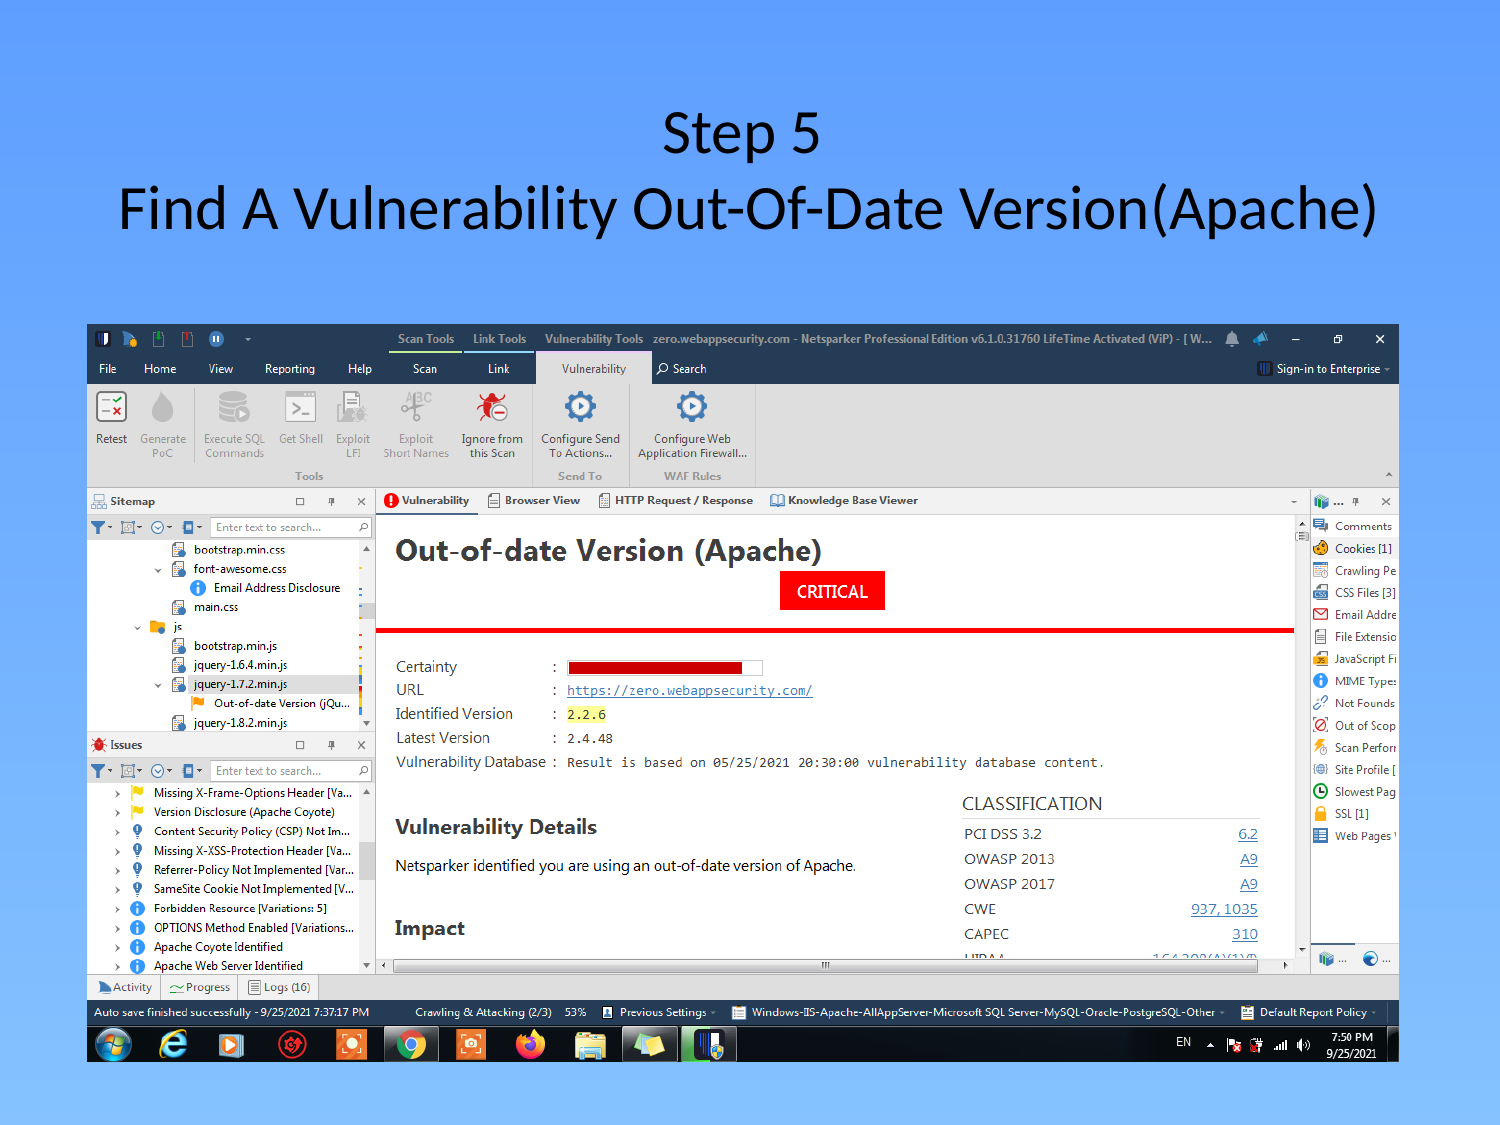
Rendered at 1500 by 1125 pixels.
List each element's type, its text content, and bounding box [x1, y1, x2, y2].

title Step 5 Find A Vulnerability Out-Of-Date Version(Apache) [75, 50, 1425, 283]
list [87, 324, 1399, 1062]
